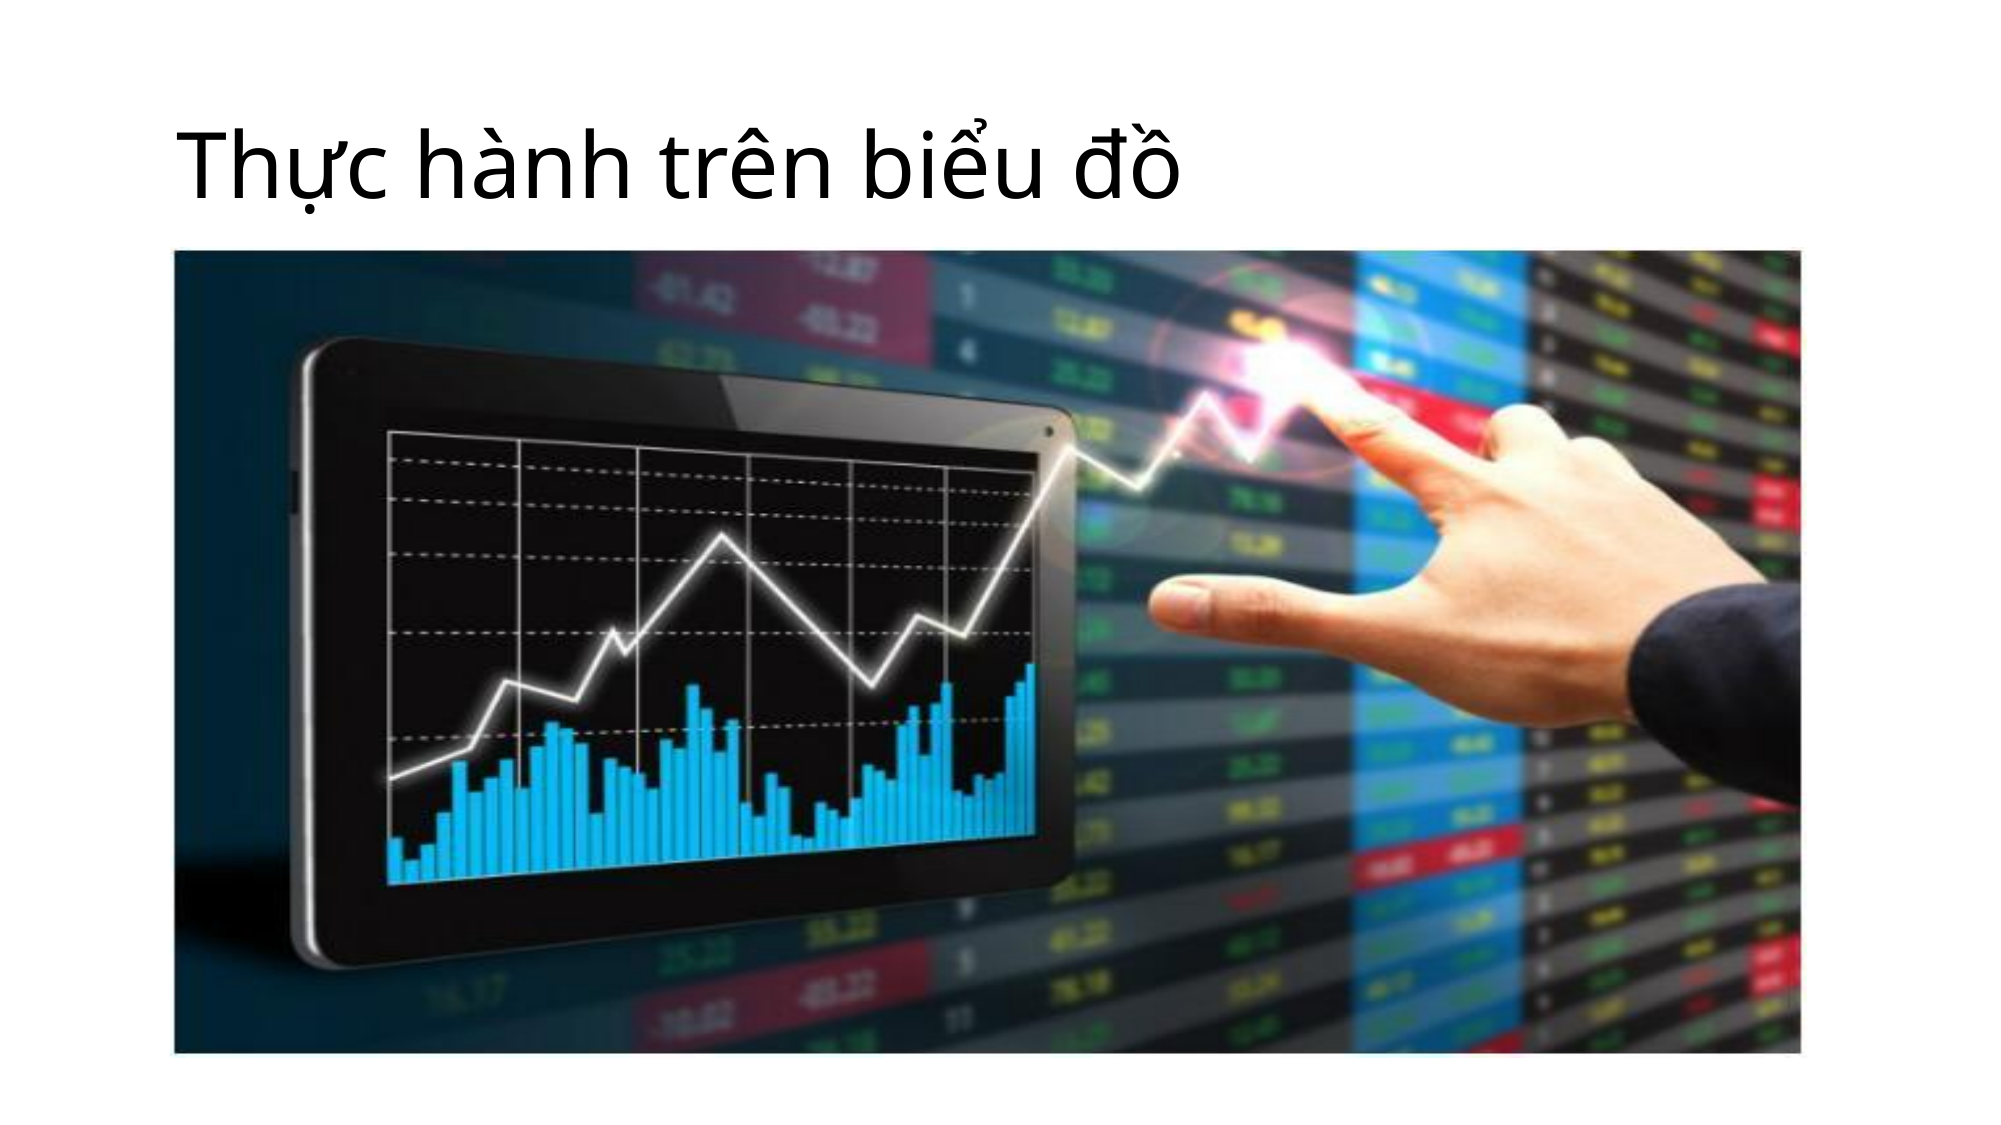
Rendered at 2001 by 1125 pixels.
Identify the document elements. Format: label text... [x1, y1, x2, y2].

picture [170, 247, 1807, 1058]
title Thực hành trên biểu đồ [137, 59, 1863, 278]
